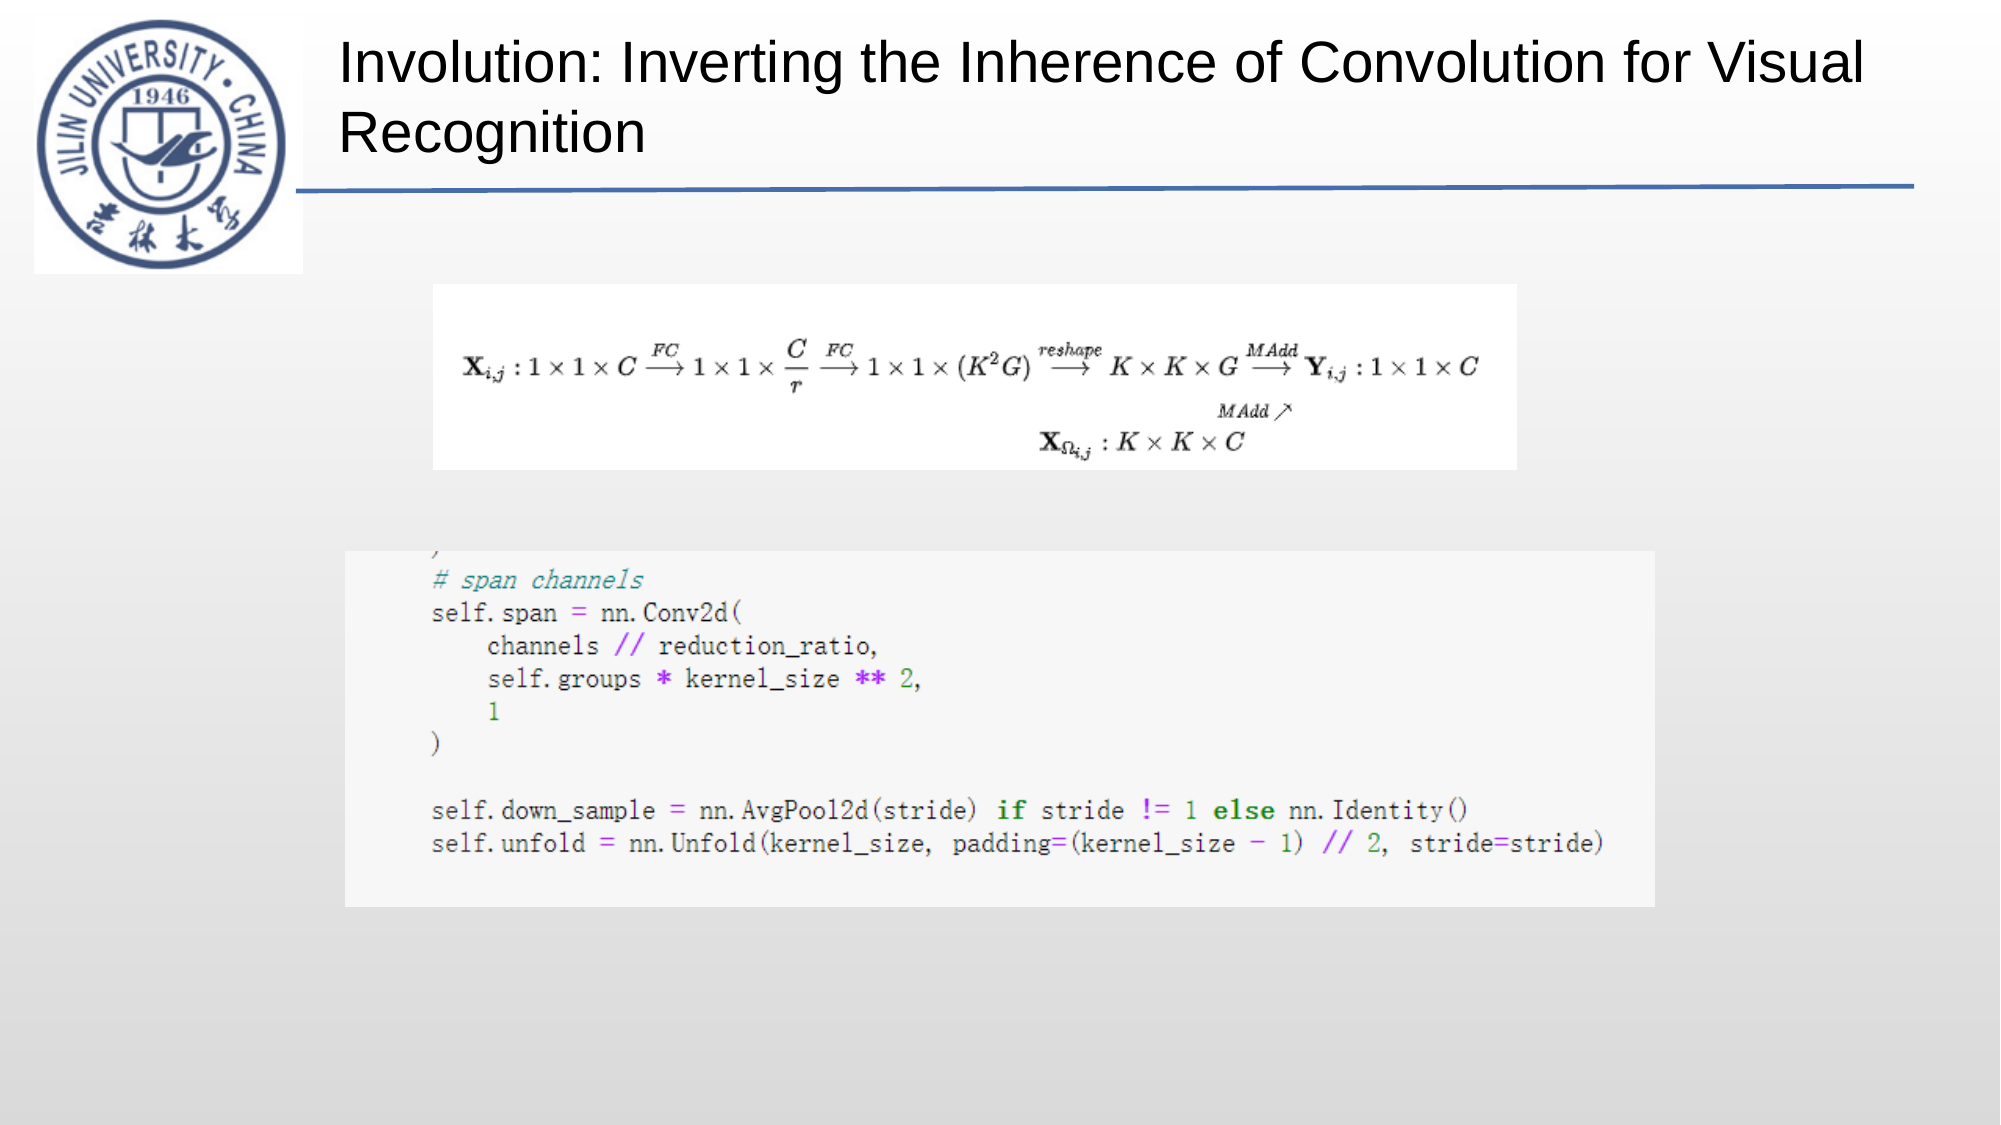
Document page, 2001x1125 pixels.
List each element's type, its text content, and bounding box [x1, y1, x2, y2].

picture [345, 551, 1655, 907]
picture [34, 17, 303, 274]
text_box Involution: Inverting the Inherence of Convolution for Visual Recognition [324, 17, 1927, 172]
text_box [295, 186, 1915, 192]
picture [433, 284, 1517, 470]
